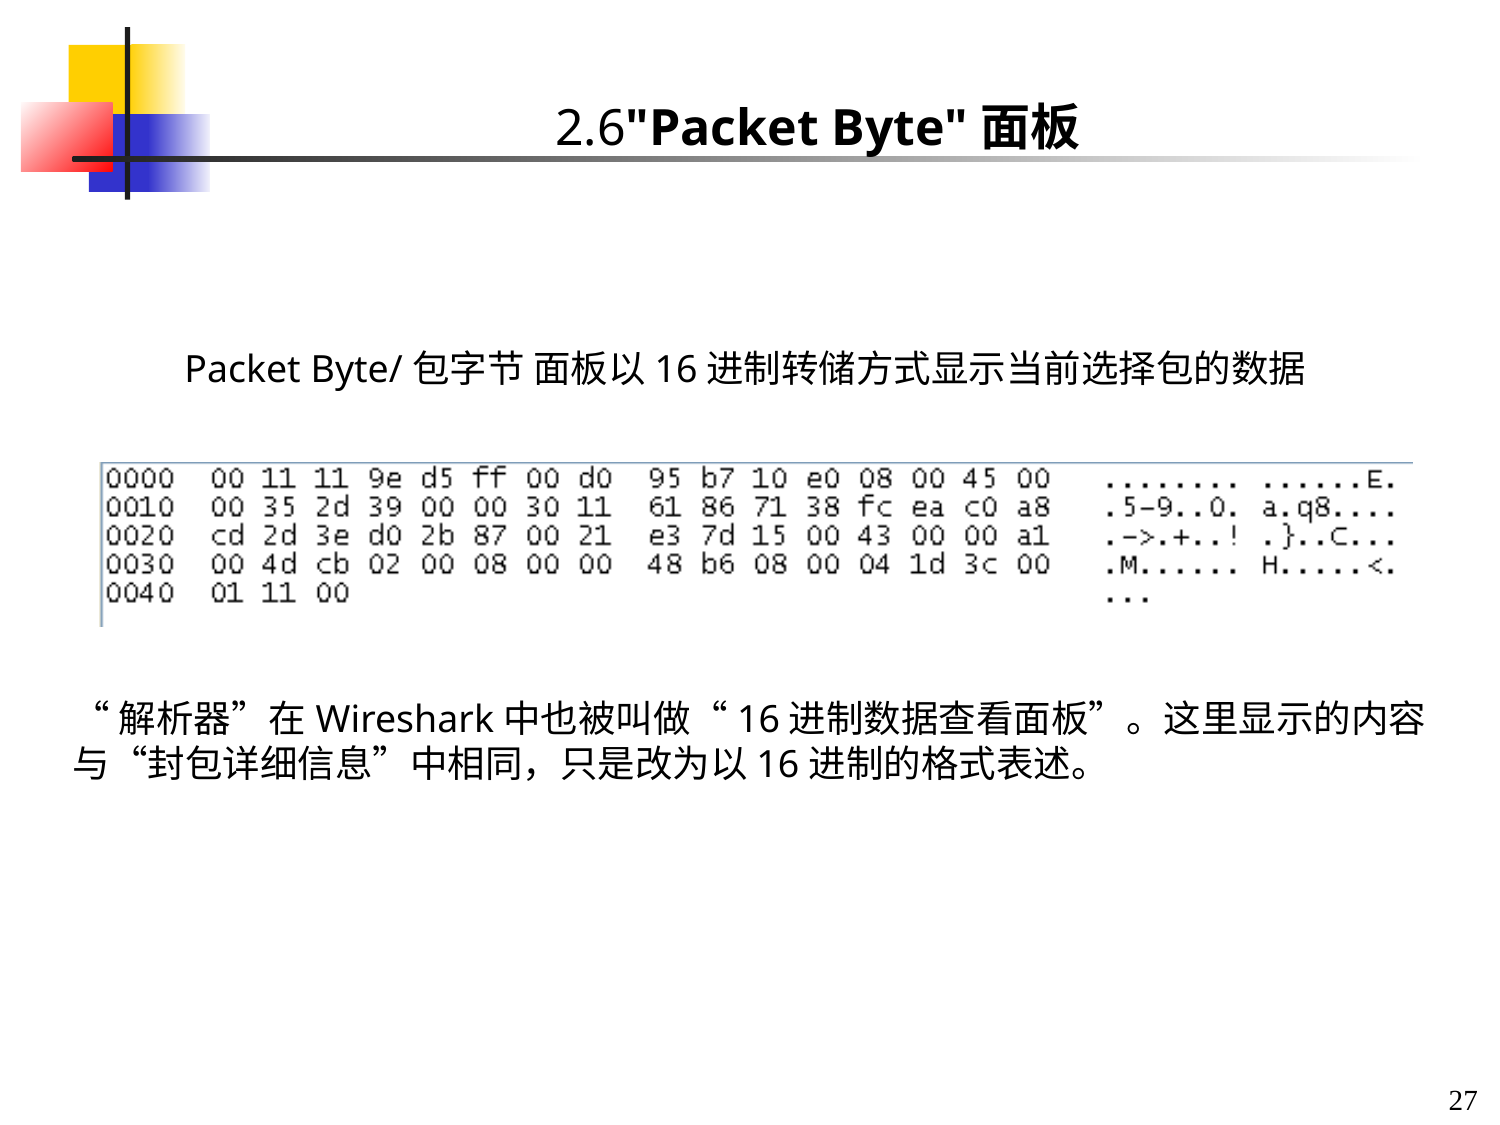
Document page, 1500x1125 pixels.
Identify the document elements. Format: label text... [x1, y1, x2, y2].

title 2.6"Packet Byte"面板 [188, 16, 1468, 172]
text_box “解析器”在Wireshark中也被叫做“16进制数据查看面板”。这里显示的内容 与“封包详细信息”中相同，只是改为以16进制的格式表述。 [57, 687, 1442, 793]
picture [99, 462, 1413, 627]
text_box Packet Byte/包字节 面板以16进制转储方式显示当前选择包的数据 [169, 337, 1322, 398]
